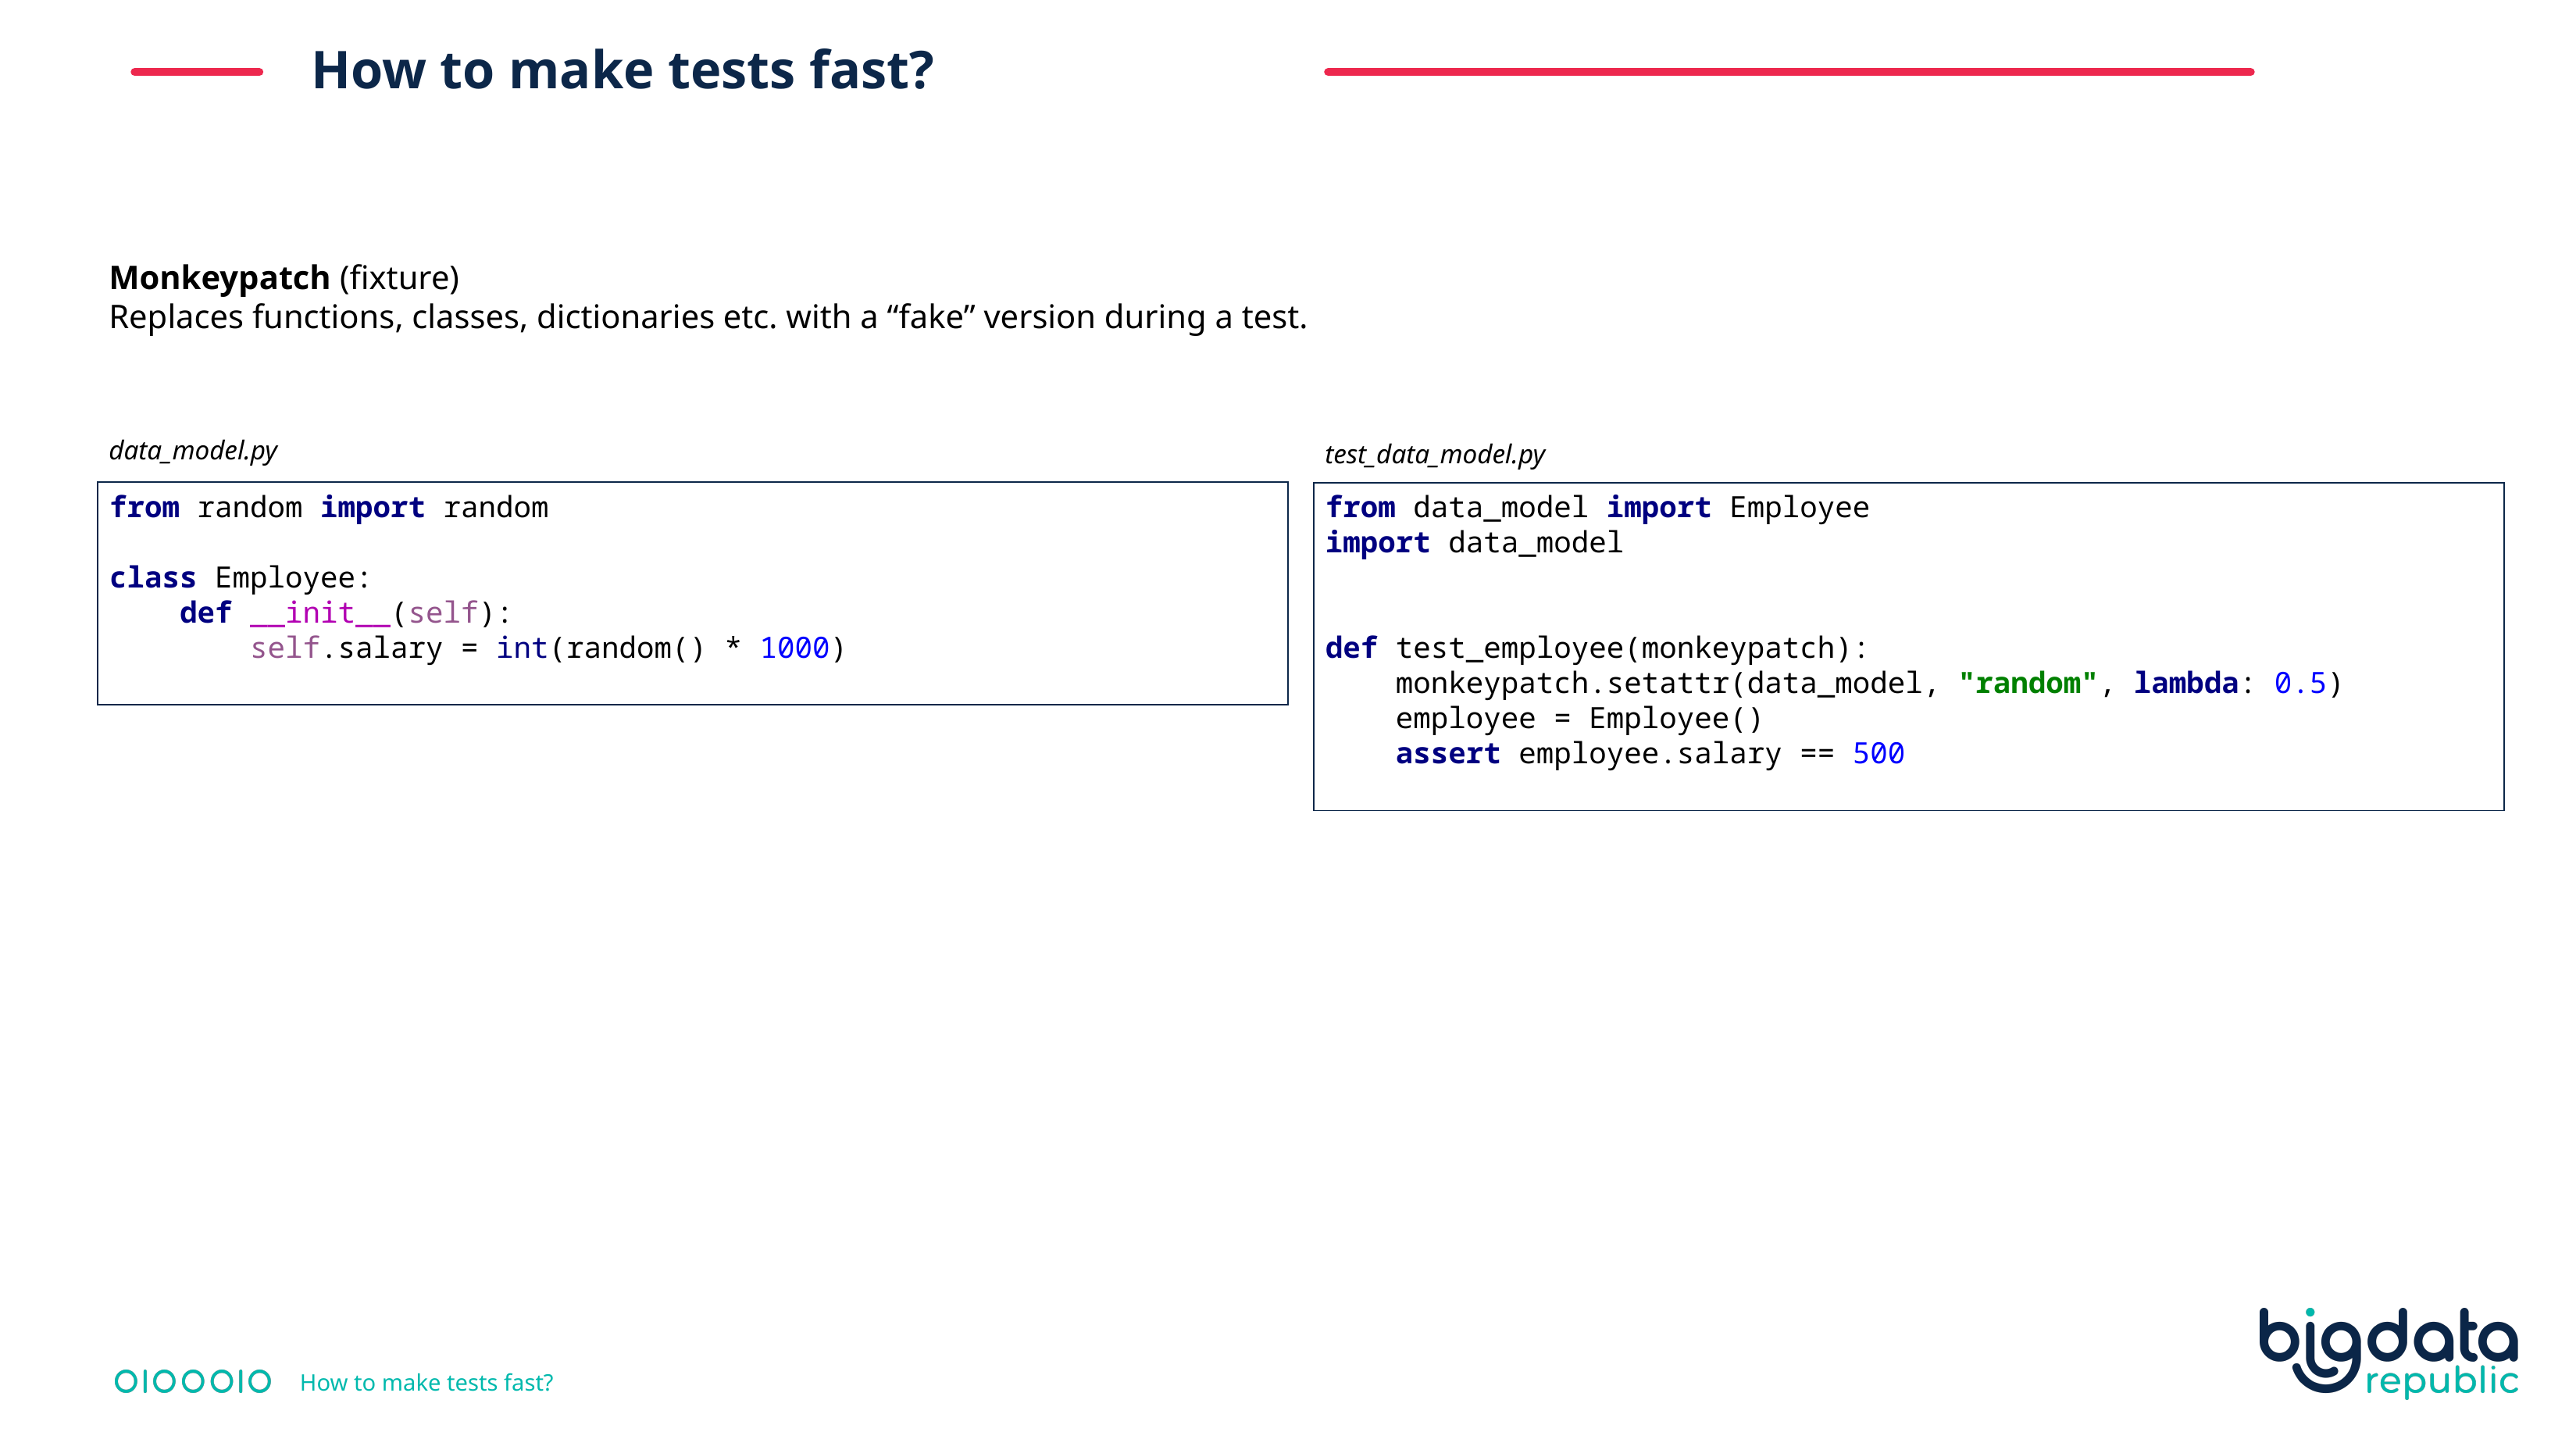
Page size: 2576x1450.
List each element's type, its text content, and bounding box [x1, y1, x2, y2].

picture [115, 1370, 271, 1394]
text_box How to make tests fast? [299, 30, 1572, 71]
text_box Monkeypatch (fixture) Replaces functions, classes, dictionaries etc. with a “fake” version during a test. [97, 251, 2492, 341]
text_box from random import random class Employee: def __init__(self): self.salary = int(random() * 1000) [97, 482, 1288, 705]
text_box from data_model import Employee import data_model def test_employee(monkeypatch): monkeypatch.setattr(data_model, "random", lambda: 0.5) employee = Employee() assert employee.salary == 500 [1313, 482, 2504, 811]
text_box How to make tests fast? [299, 81, 1572, 105]
text_box test_data_model.py [1313, 431, 2504, 475]
picture [2260, 1308, 2519, 1401]
text_box data_model.py [97, 428, 1288, 471]
footer How to make tests fast? [299, 1359, 1684, 1405]
